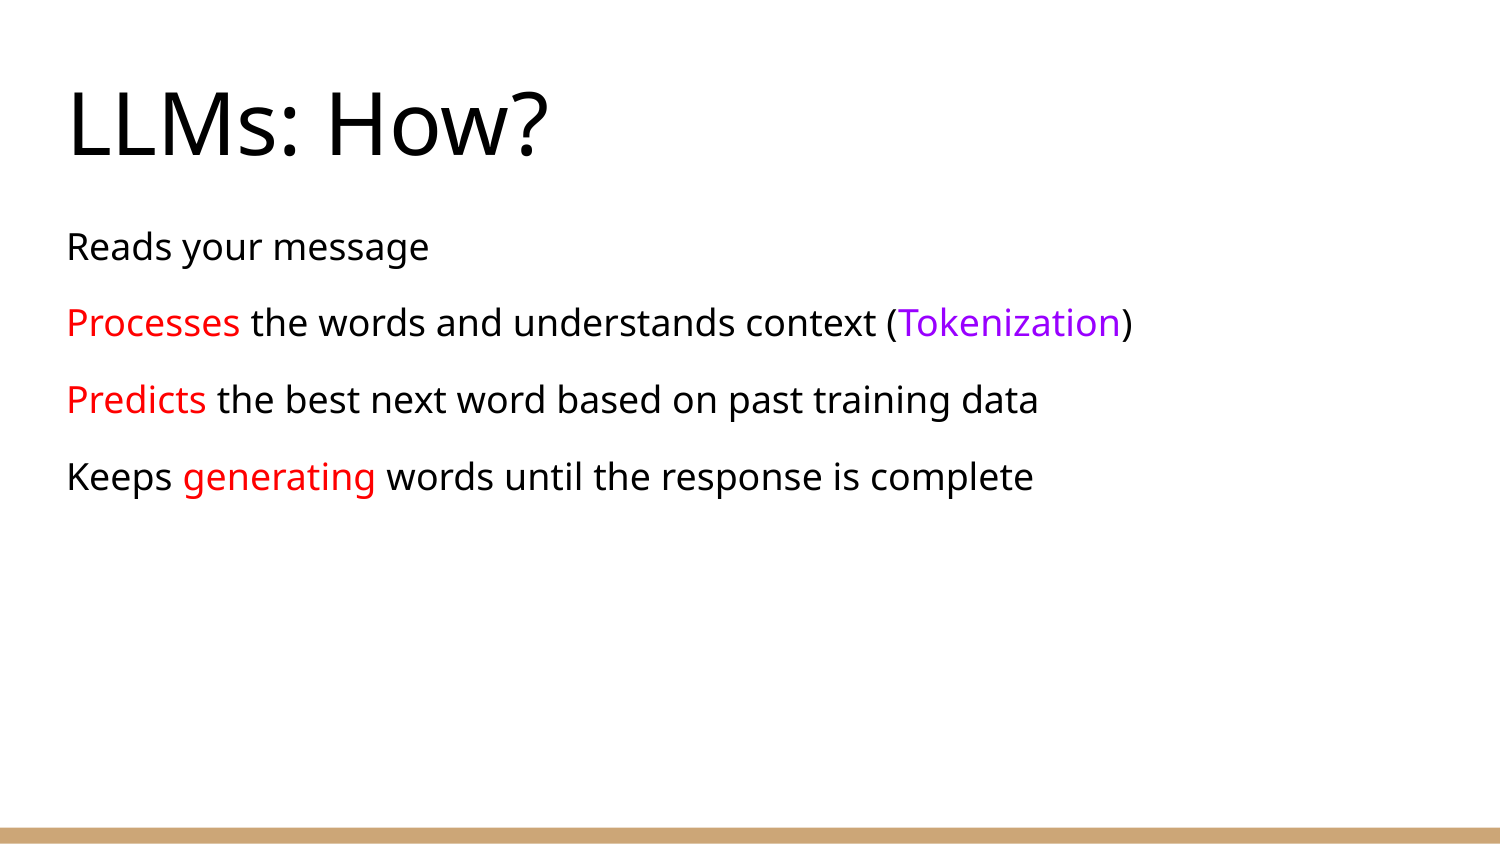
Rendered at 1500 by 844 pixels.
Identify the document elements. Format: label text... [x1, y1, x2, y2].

title LLMs: How? [51, 51, 1449, 189]
list Reads your message Processes the words and understands context (Tokenization) Predicts the best next word based on past training data Keeps generating words until the response is complete [51, 200, 1449, 752]
